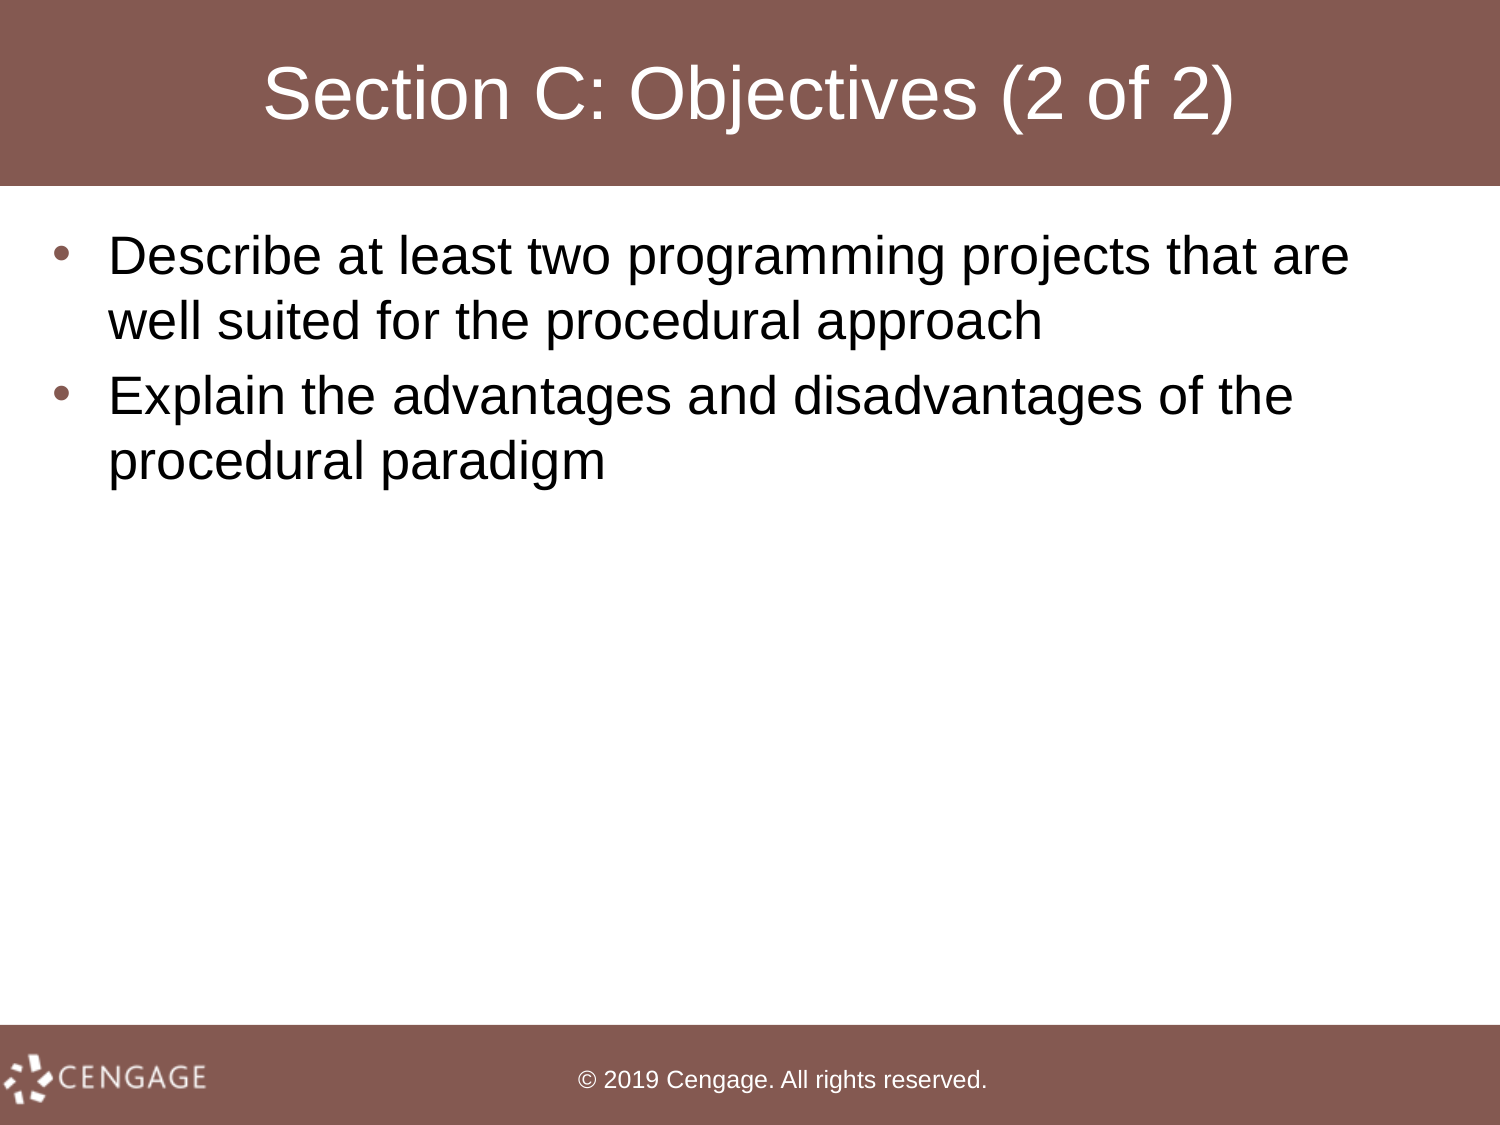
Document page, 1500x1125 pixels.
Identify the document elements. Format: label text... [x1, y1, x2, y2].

title Section C: Objectives (2 of 2) [75, 4, 1425, 175]
list Describe at least two programming projects that are well suited for the procedural approach Explain the advantages and disadvantages of the procedural paradigm [37, 212, 1475, 1005]
picture [0, 1051, 211, 1106]
